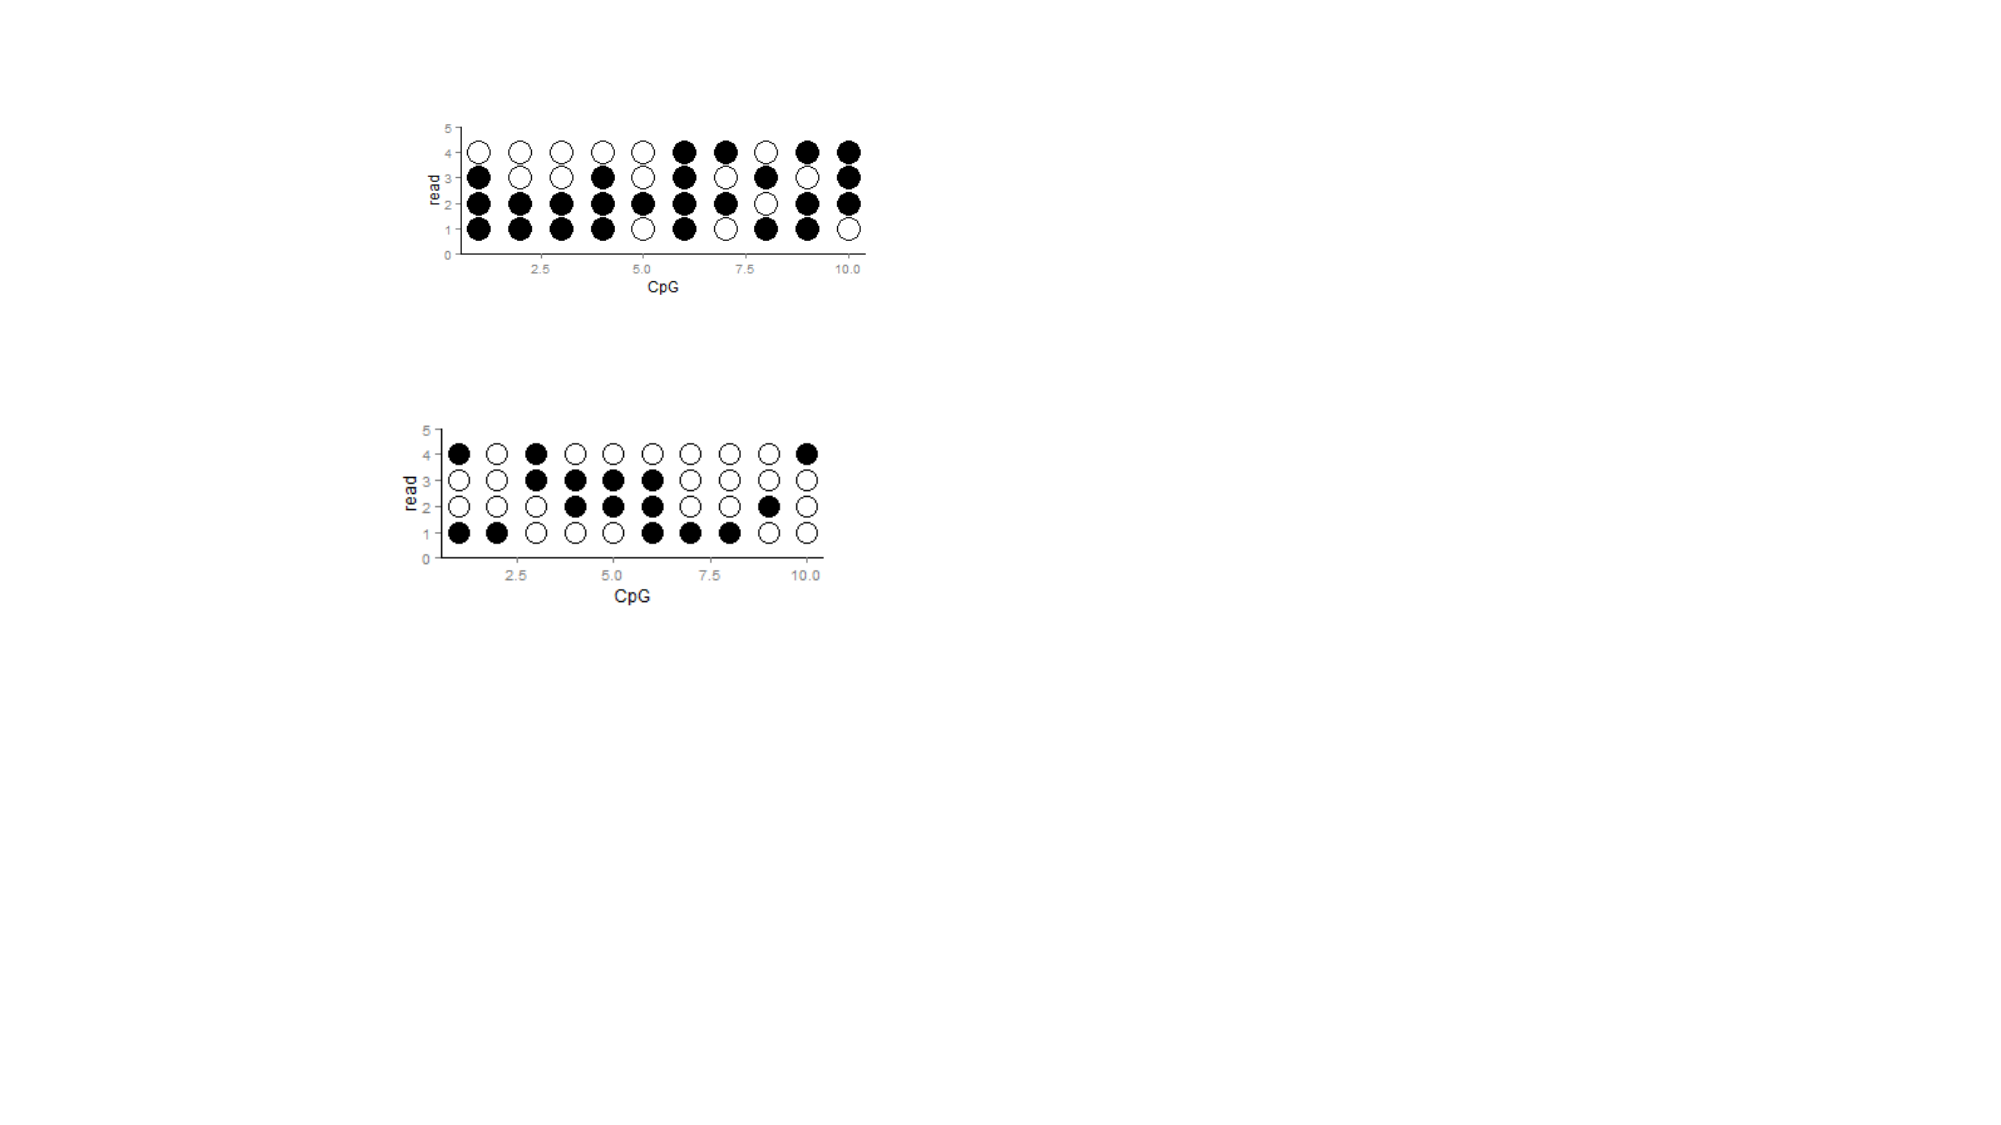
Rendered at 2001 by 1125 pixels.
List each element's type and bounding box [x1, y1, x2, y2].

picture [408, 103, 891, 310]
picture [379, 401, 853, 623]
